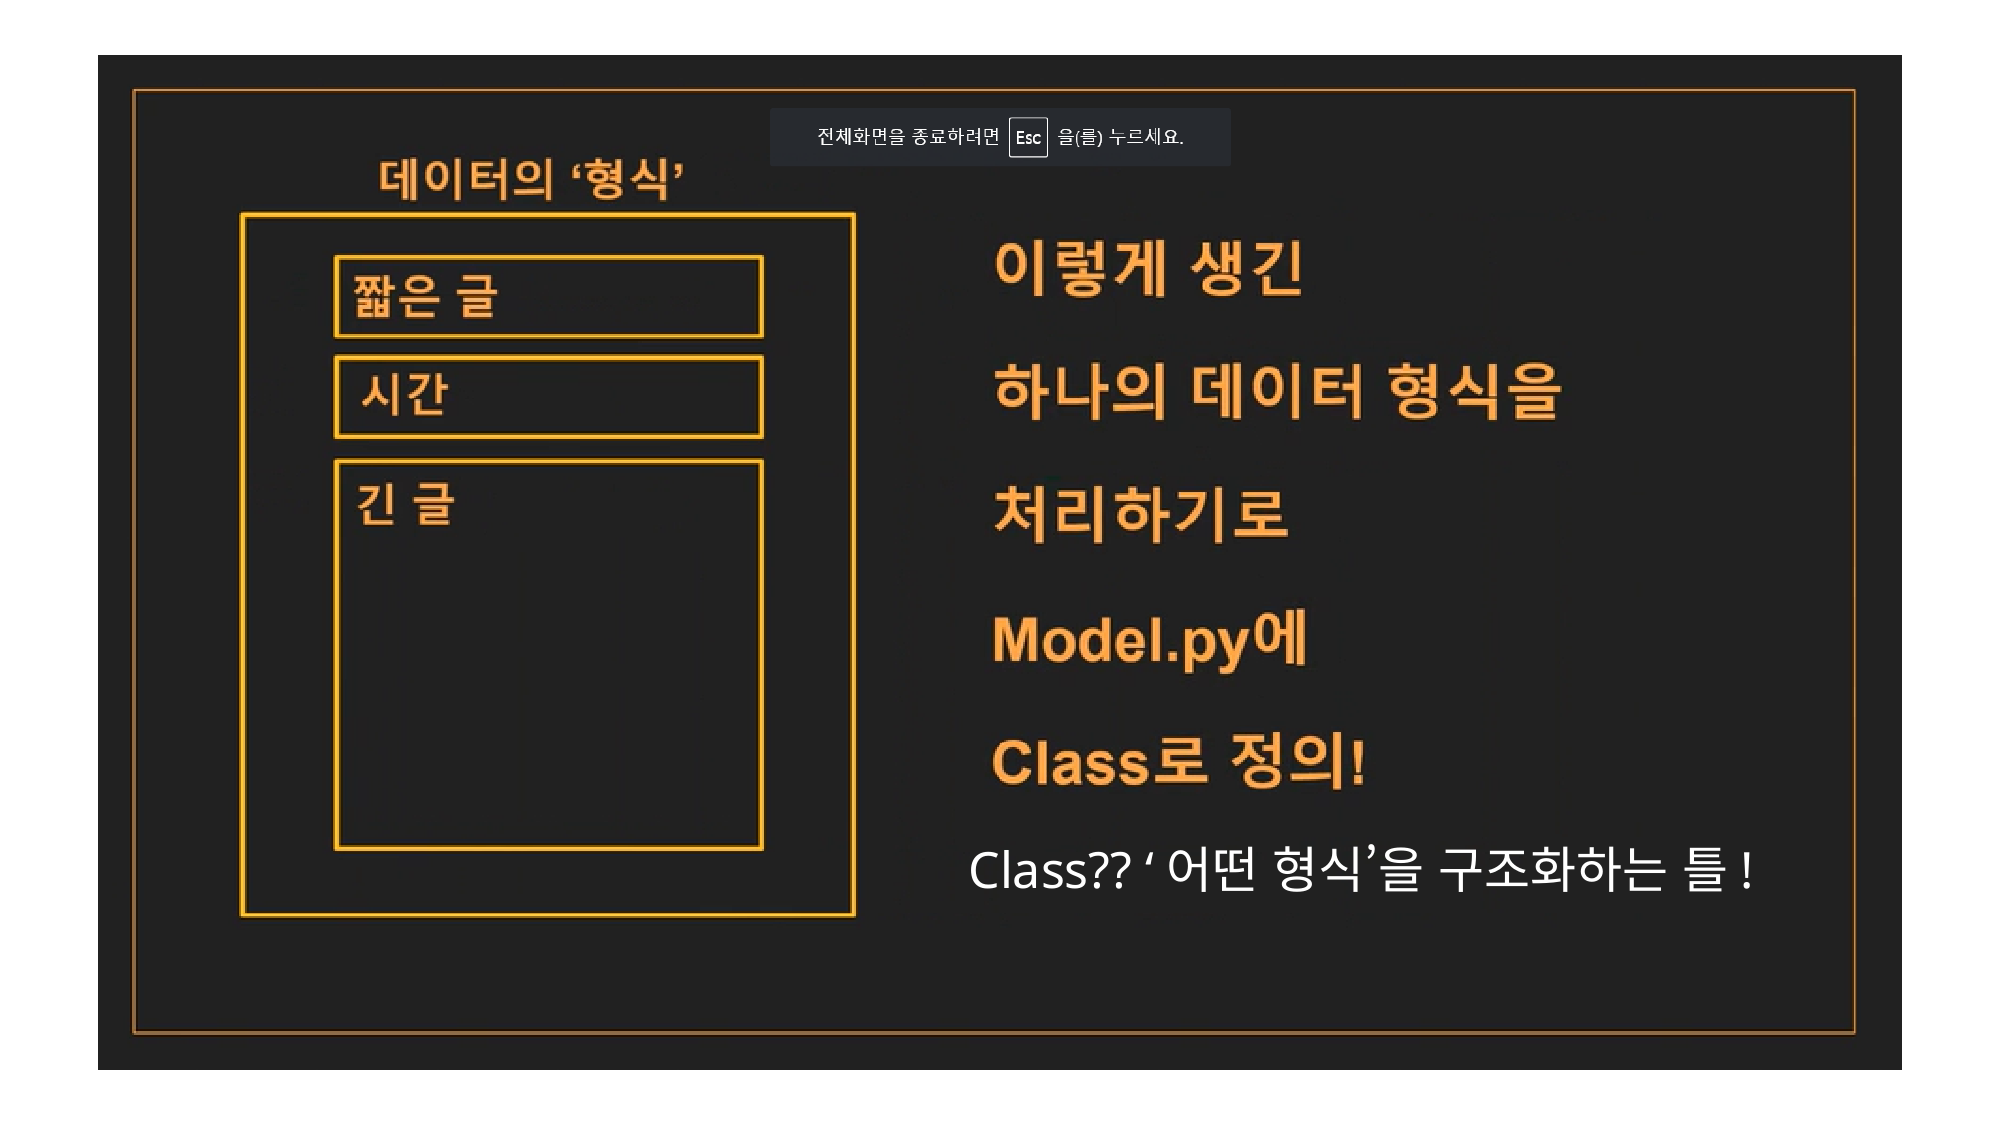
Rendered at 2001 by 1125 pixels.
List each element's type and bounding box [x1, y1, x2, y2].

picture [98, 55, 1902, 1070]
